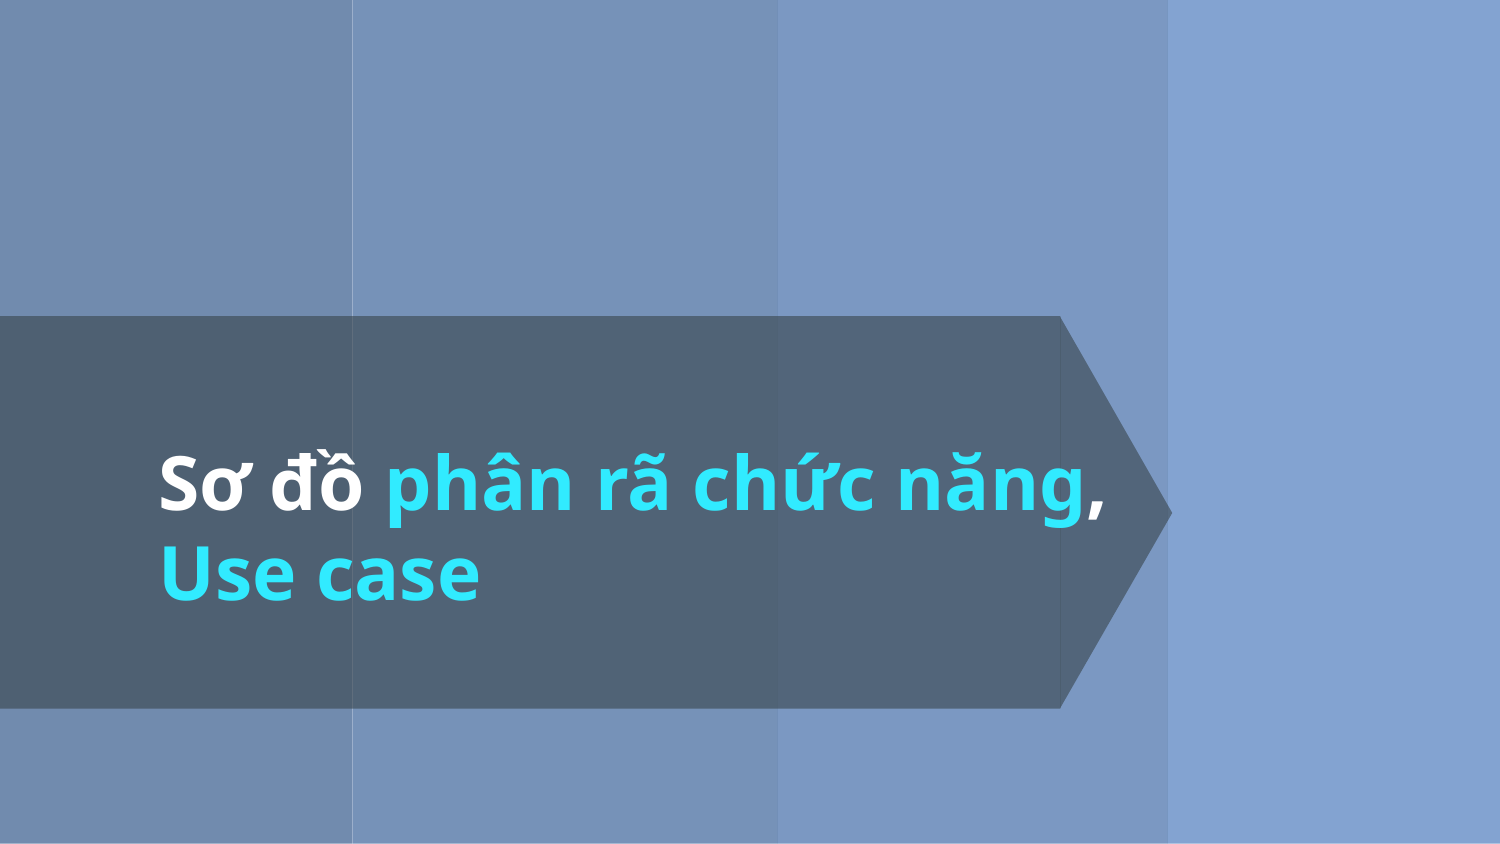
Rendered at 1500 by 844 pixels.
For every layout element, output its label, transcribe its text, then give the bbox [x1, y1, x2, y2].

title Sơ đồ phân rã chức năng, Use case [143, 456, 1137, 595]
